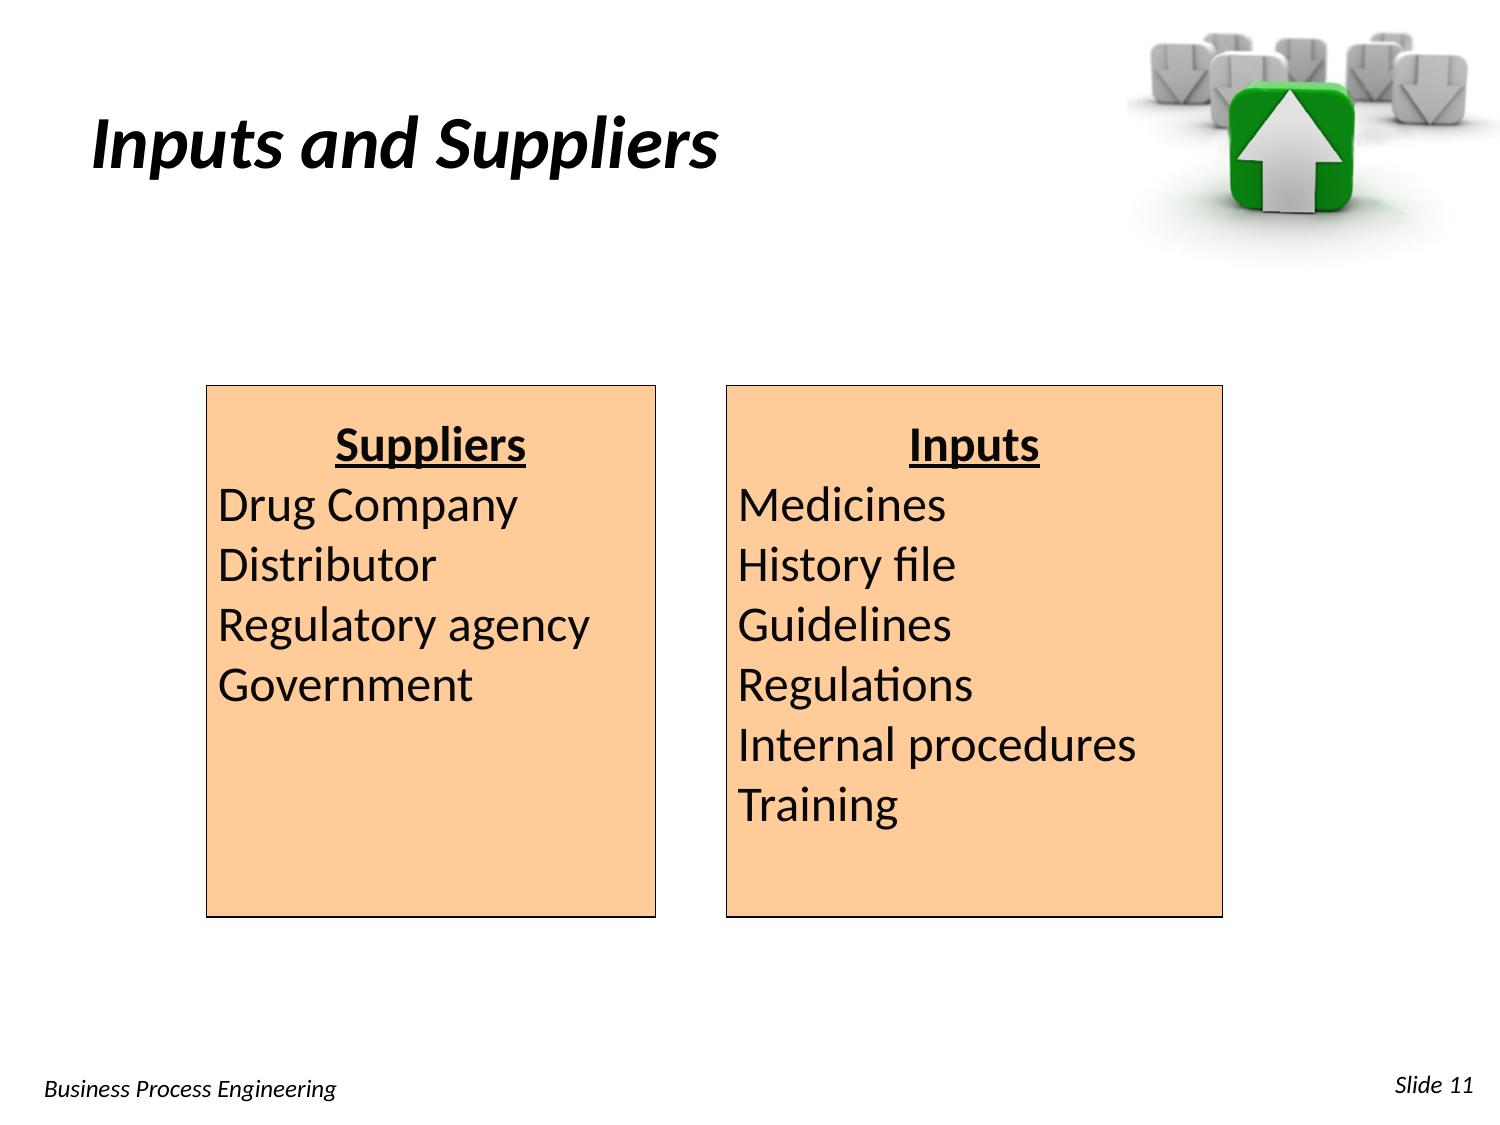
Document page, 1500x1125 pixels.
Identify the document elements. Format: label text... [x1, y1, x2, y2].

title Inputs and Suppliers [74, 44, 1426, 233]
picture [1127, 0, 1500, 280]
text_box Inputs Medicines History file Guidelines Regulations Internal procedures Training [726, 385, 1223, 917]
text_box Suppliers Drug Company Distributor Regulatory agency Government [206, 385, 656, 917]
